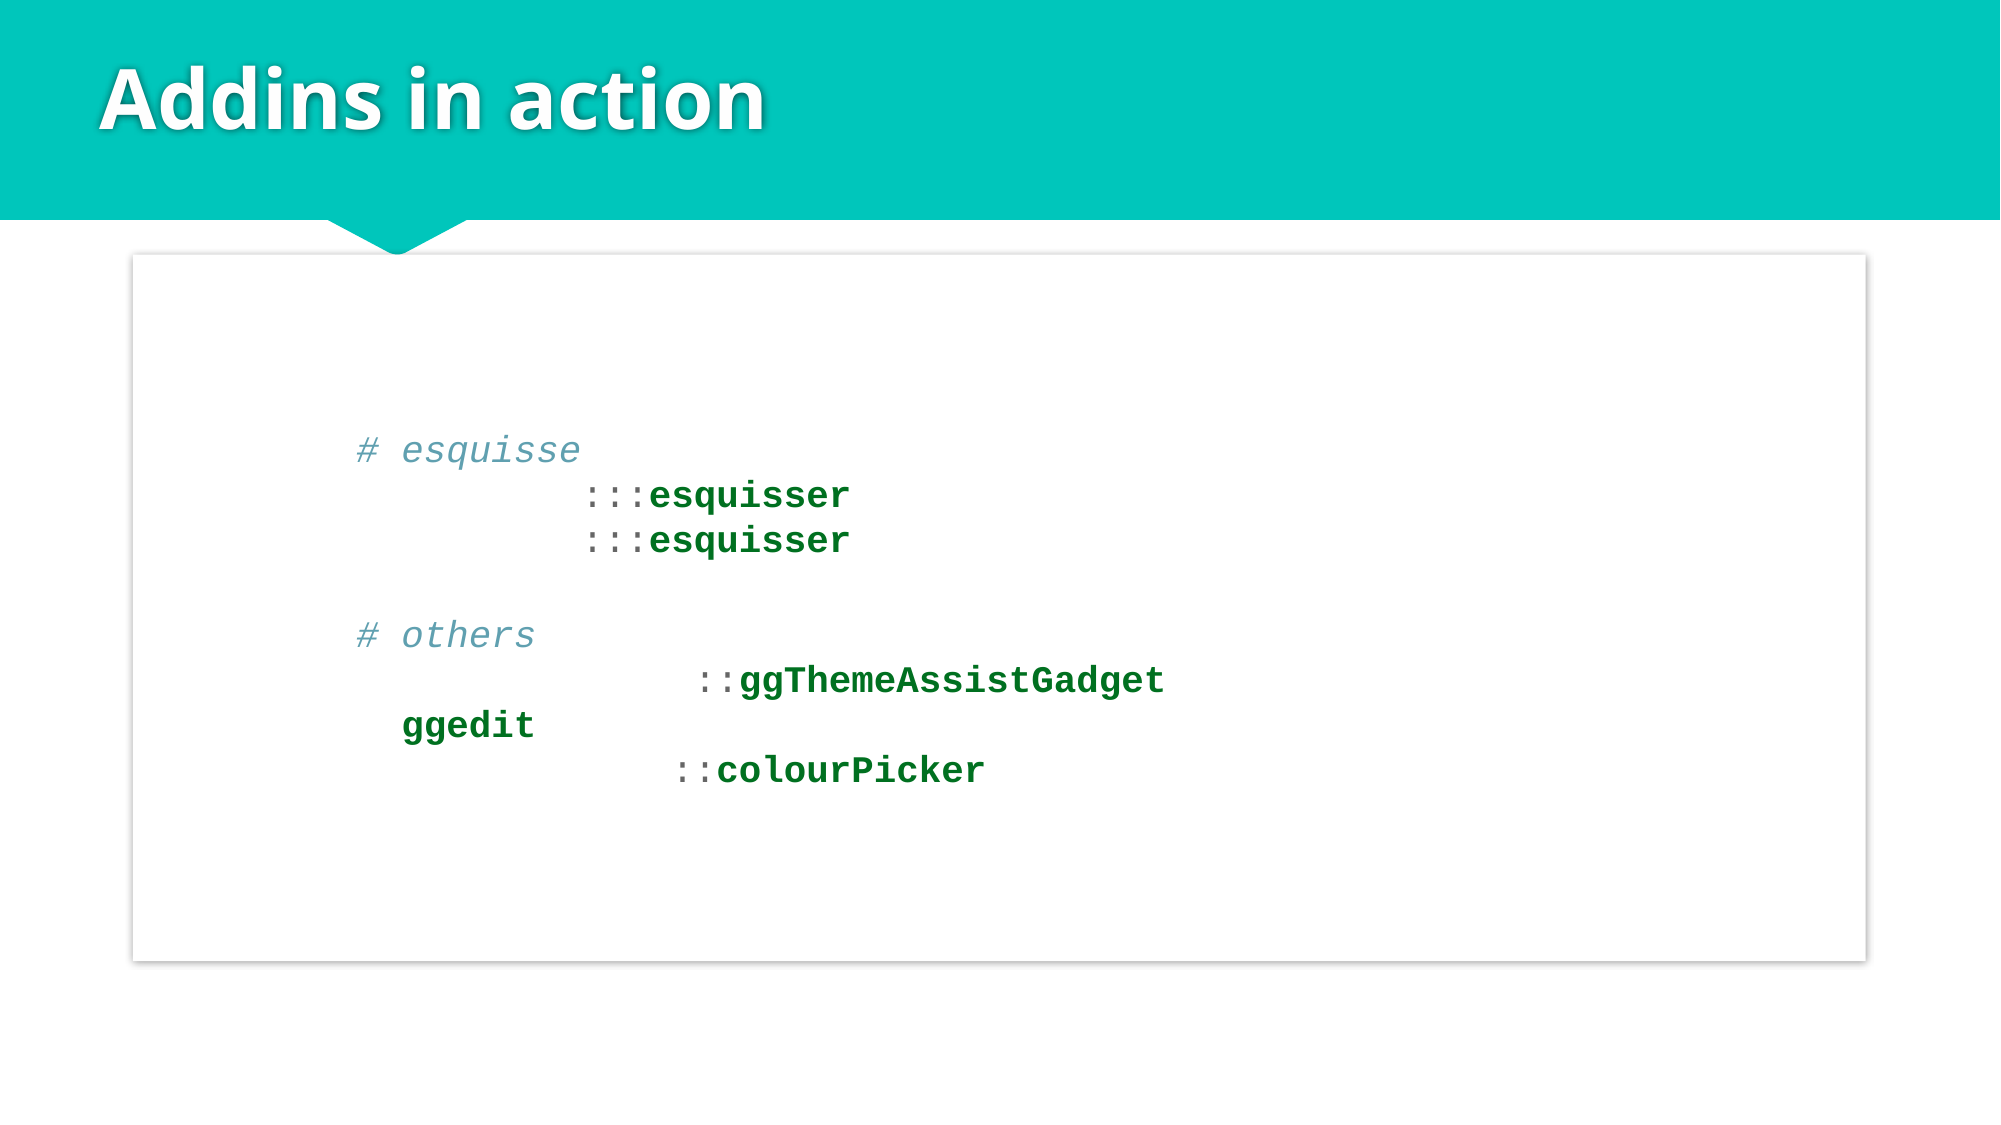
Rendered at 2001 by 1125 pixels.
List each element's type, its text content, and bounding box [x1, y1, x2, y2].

title Addins in action [84, 27, 1819, 154]
list # esquisse esquisse:::esquisser() esquisse:::esquisser(mpg) # others ggThemeAssist::ggThemeAssistGadget(p) ggedit(p) colourpicker::colourPicker() [132, 254, 1866, 962]
